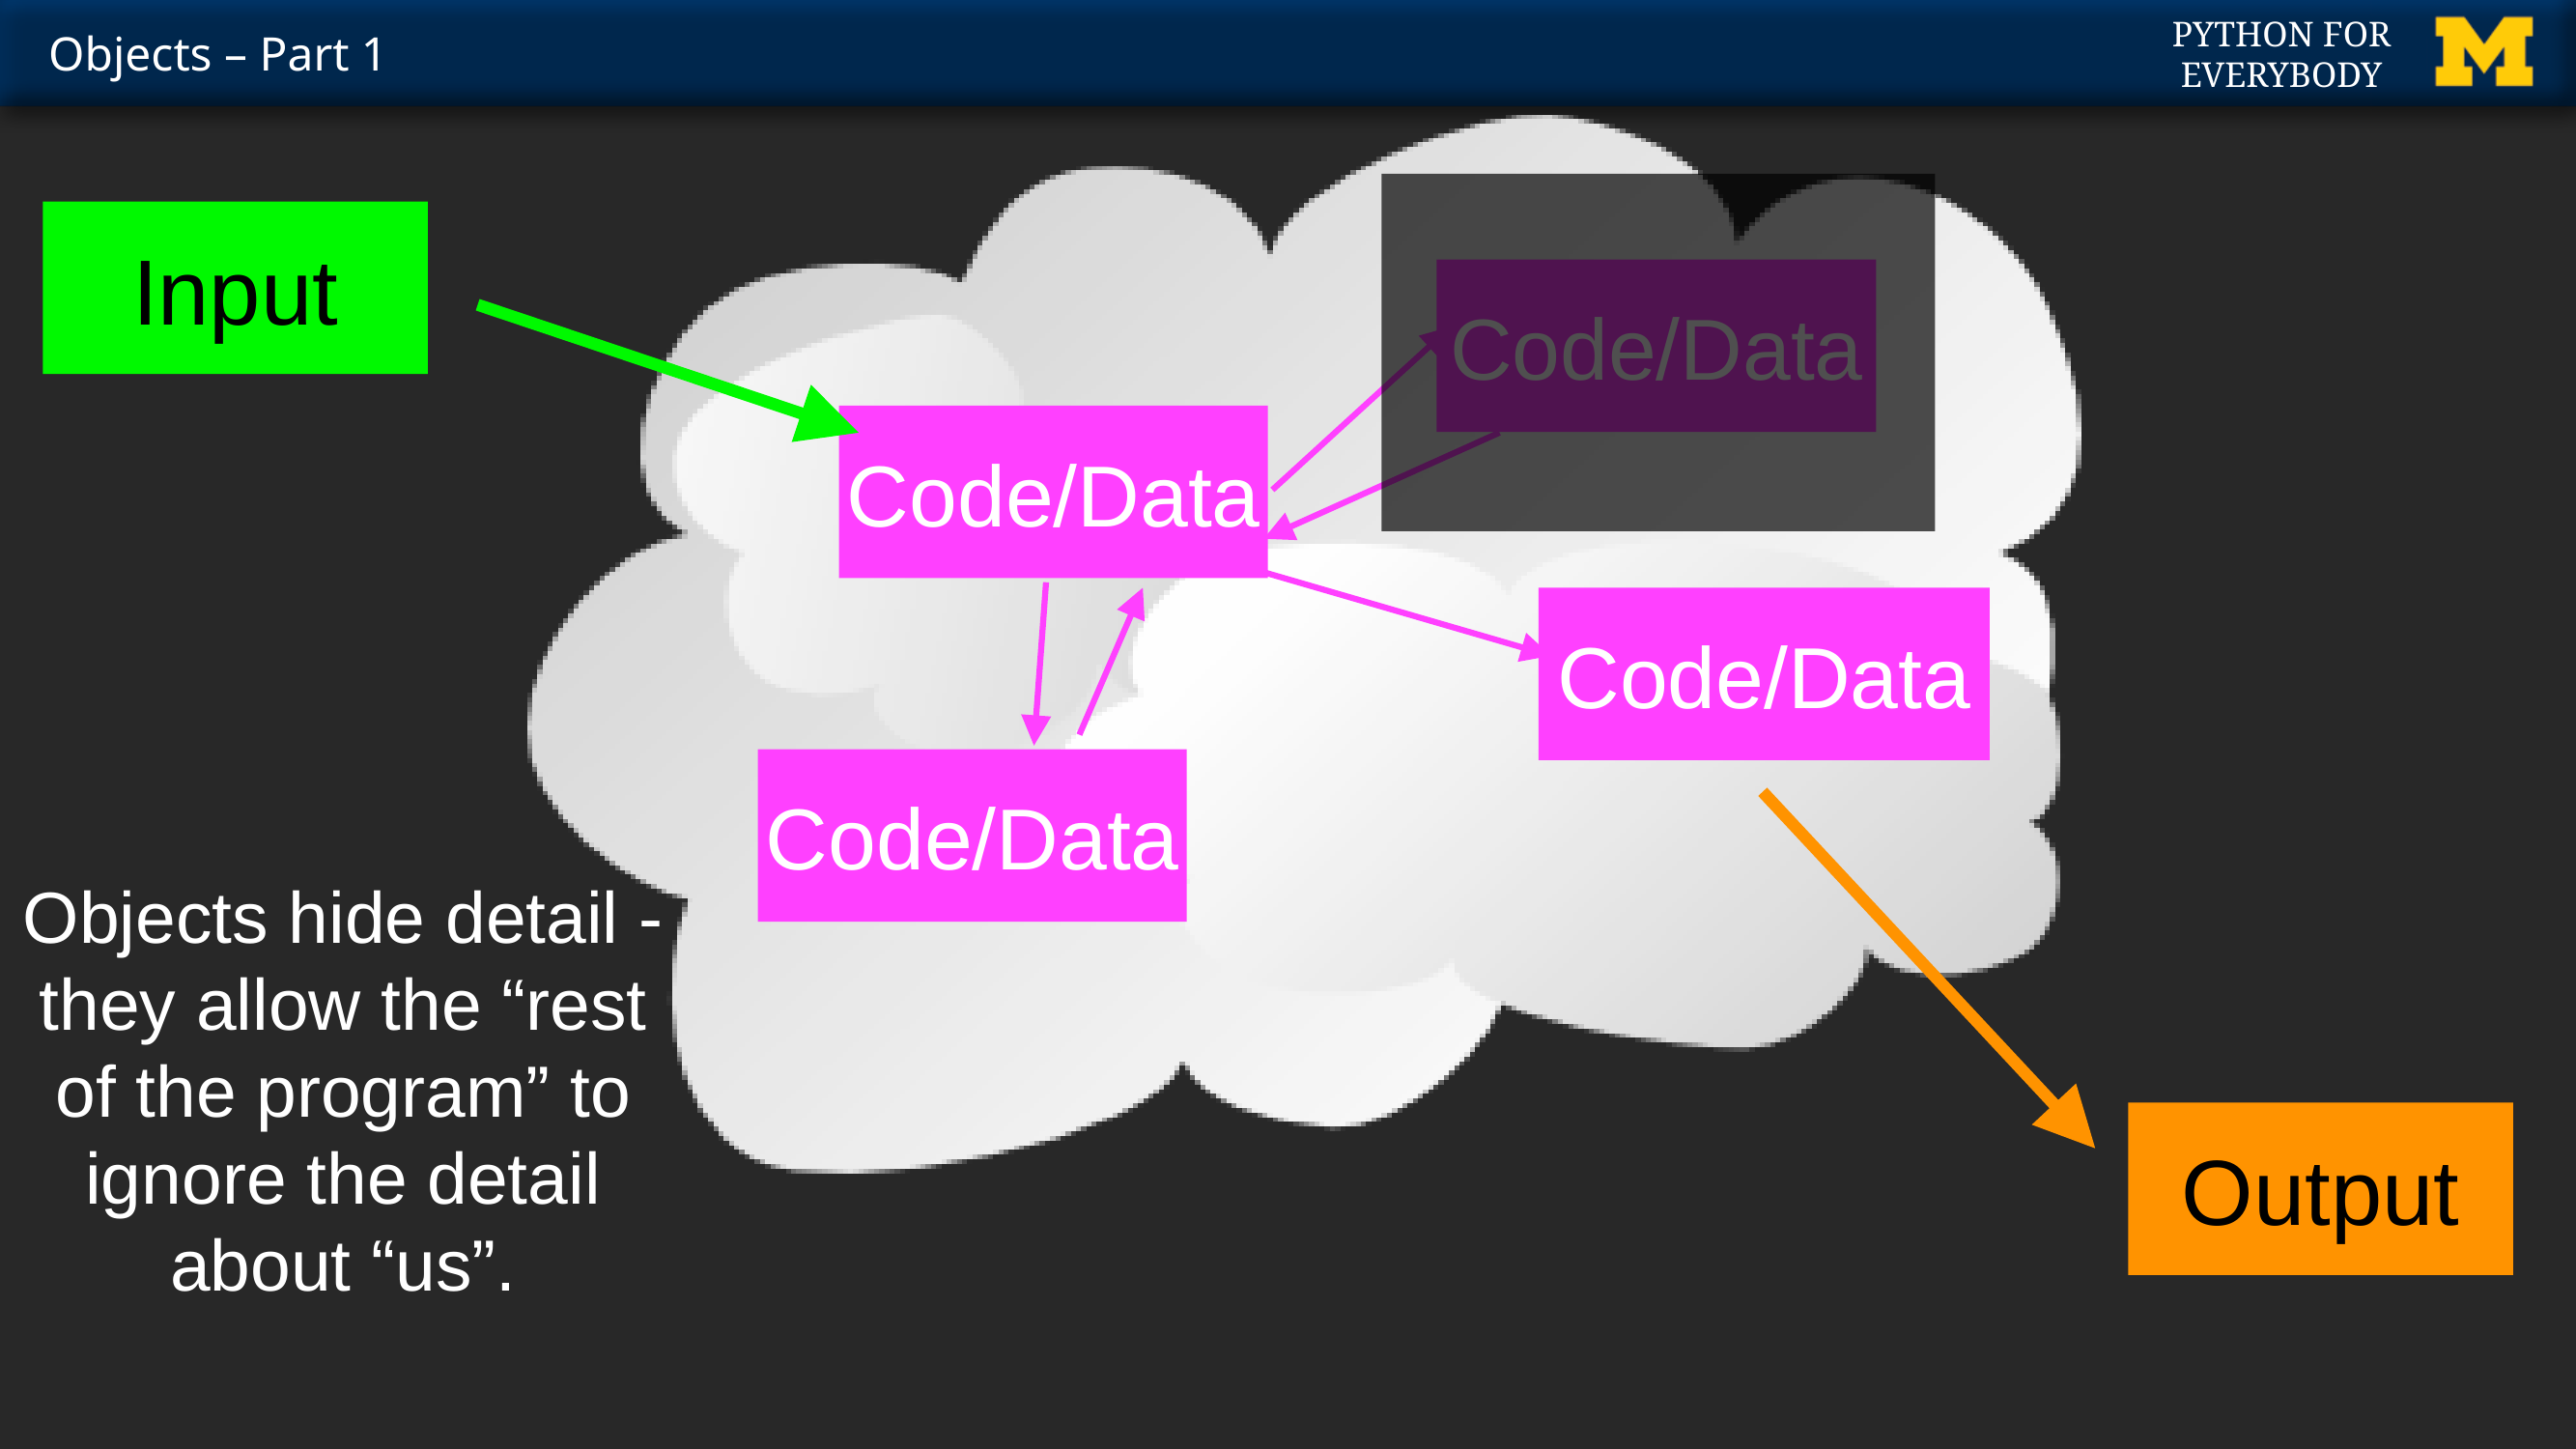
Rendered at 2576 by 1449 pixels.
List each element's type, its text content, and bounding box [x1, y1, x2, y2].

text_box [1251, 568, 1551, 657]
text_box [1272, 326, 1452, 431]
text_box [477, 304, 860, 434]
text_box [1079, 587, 1144, 735]
text_box Input [42, 201, 428, 375]
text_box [1263, 432, 1500, 539]
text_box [1762, 791, 2096, 1149]
text_box Objects hide detail - they allow the “rest of the program” to ignore the detail about “us”. [14, 847, 671, 1330]
picture [0, 0, 2576, 1449]
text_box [1033, 582, 1047, 746]
text_box Output [2128, 1102, 2513, 1275]
